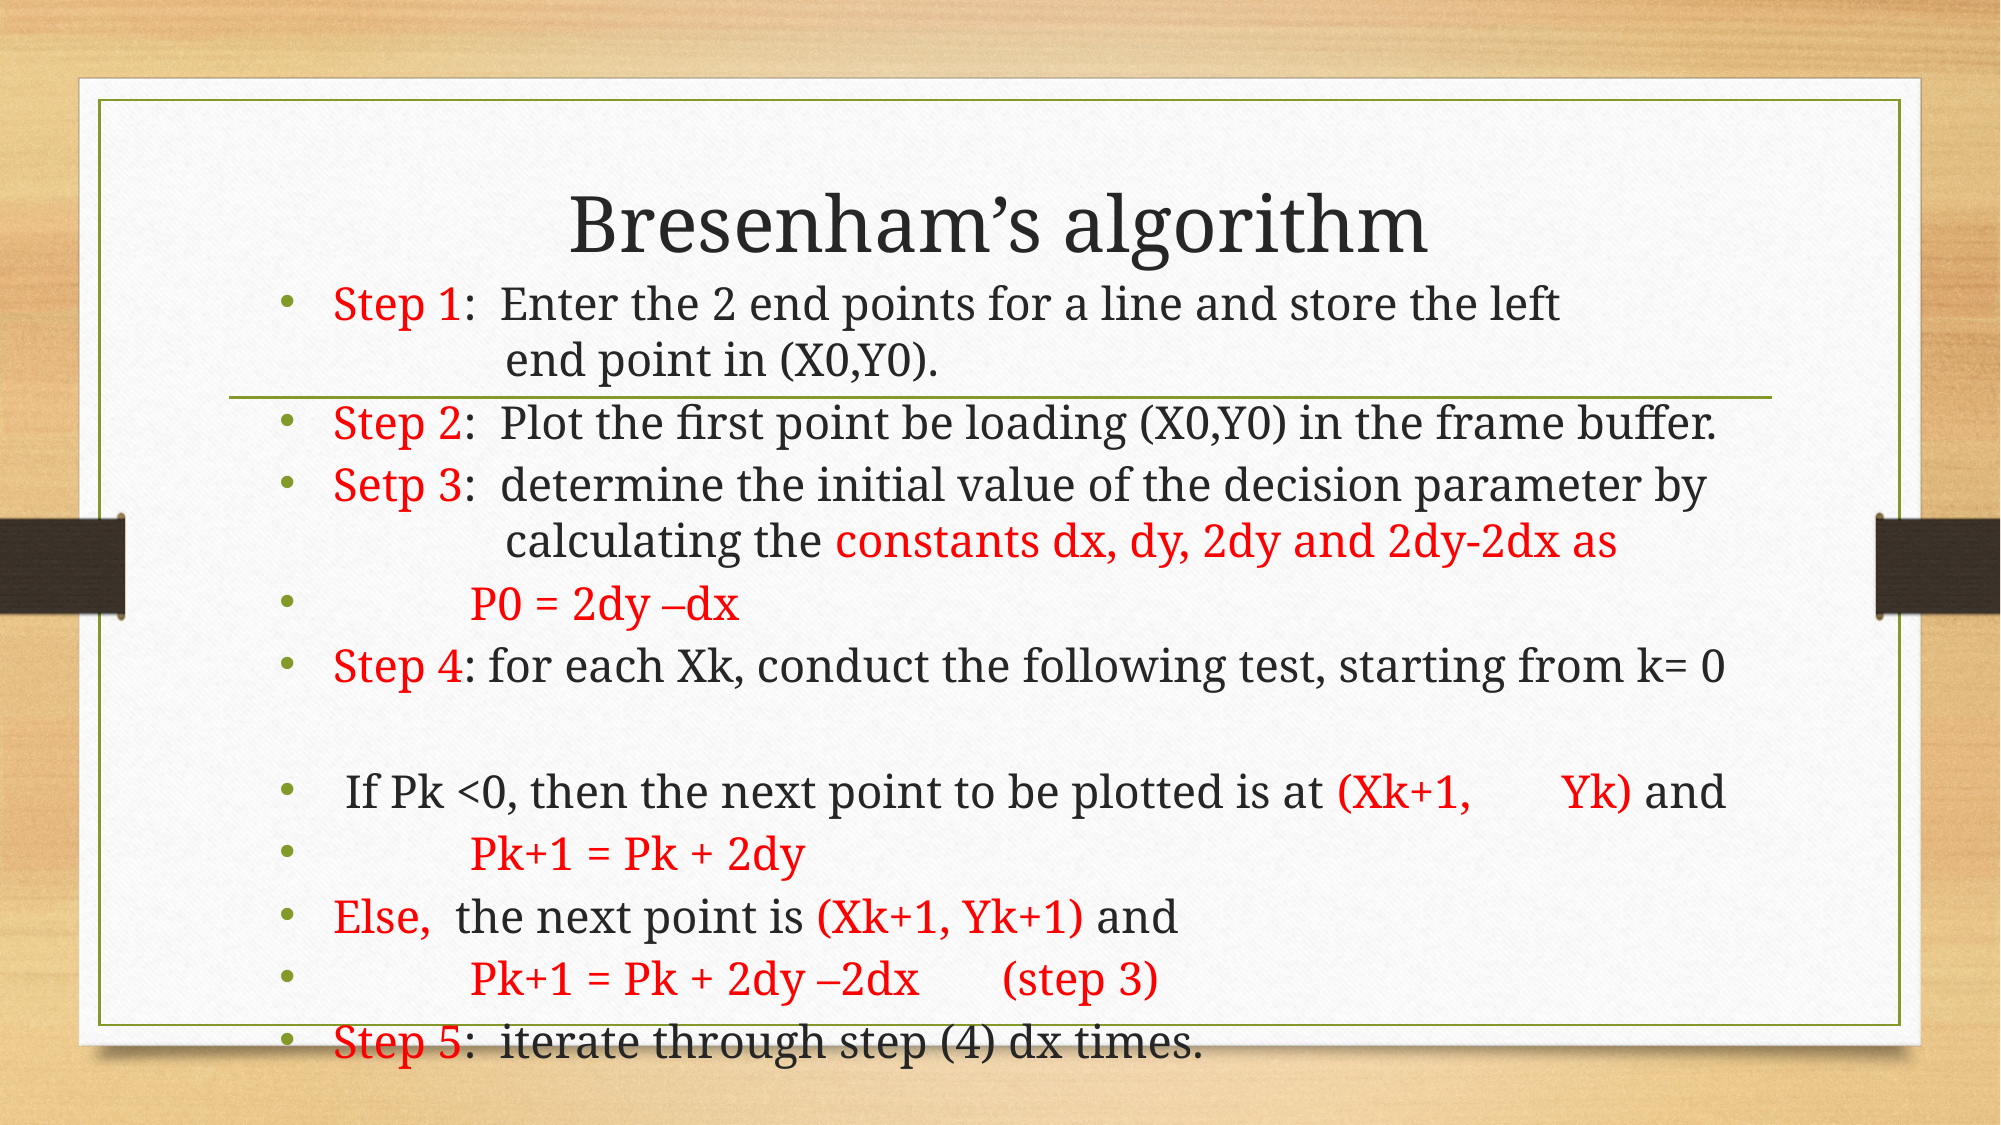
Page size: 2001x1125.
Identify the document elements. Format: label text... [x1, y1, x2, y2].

list Step 1: Enter the 2 end points for a line and store the left end point in (X0,Y0). Step 2: Plot the first point be loading (X0,Y0) in the frame buffer. Setp 3: determine the initial value of the decision parameter by calculating the constants dx, dy, 2dy and 2dy-2dx as P0 = 2dy –dx Step 4: for each Xk, conduct the following test, starting from k= 0 If Pk <0, then the next point to be plotted is at (Xk+1, Yk) and Pk+1 = Pk + 2dy Else, the next point is (Xk+1, Yk+1) and Pk+1 = Pk + 2dy –2dx (step 3) Step 5: iterate through step (4) dx times. [249, 268, 1750, 1125]
title Bresenham’s algorithm [212, 161, 1788, 284]
picture [0, 0, 2001, 1125]
